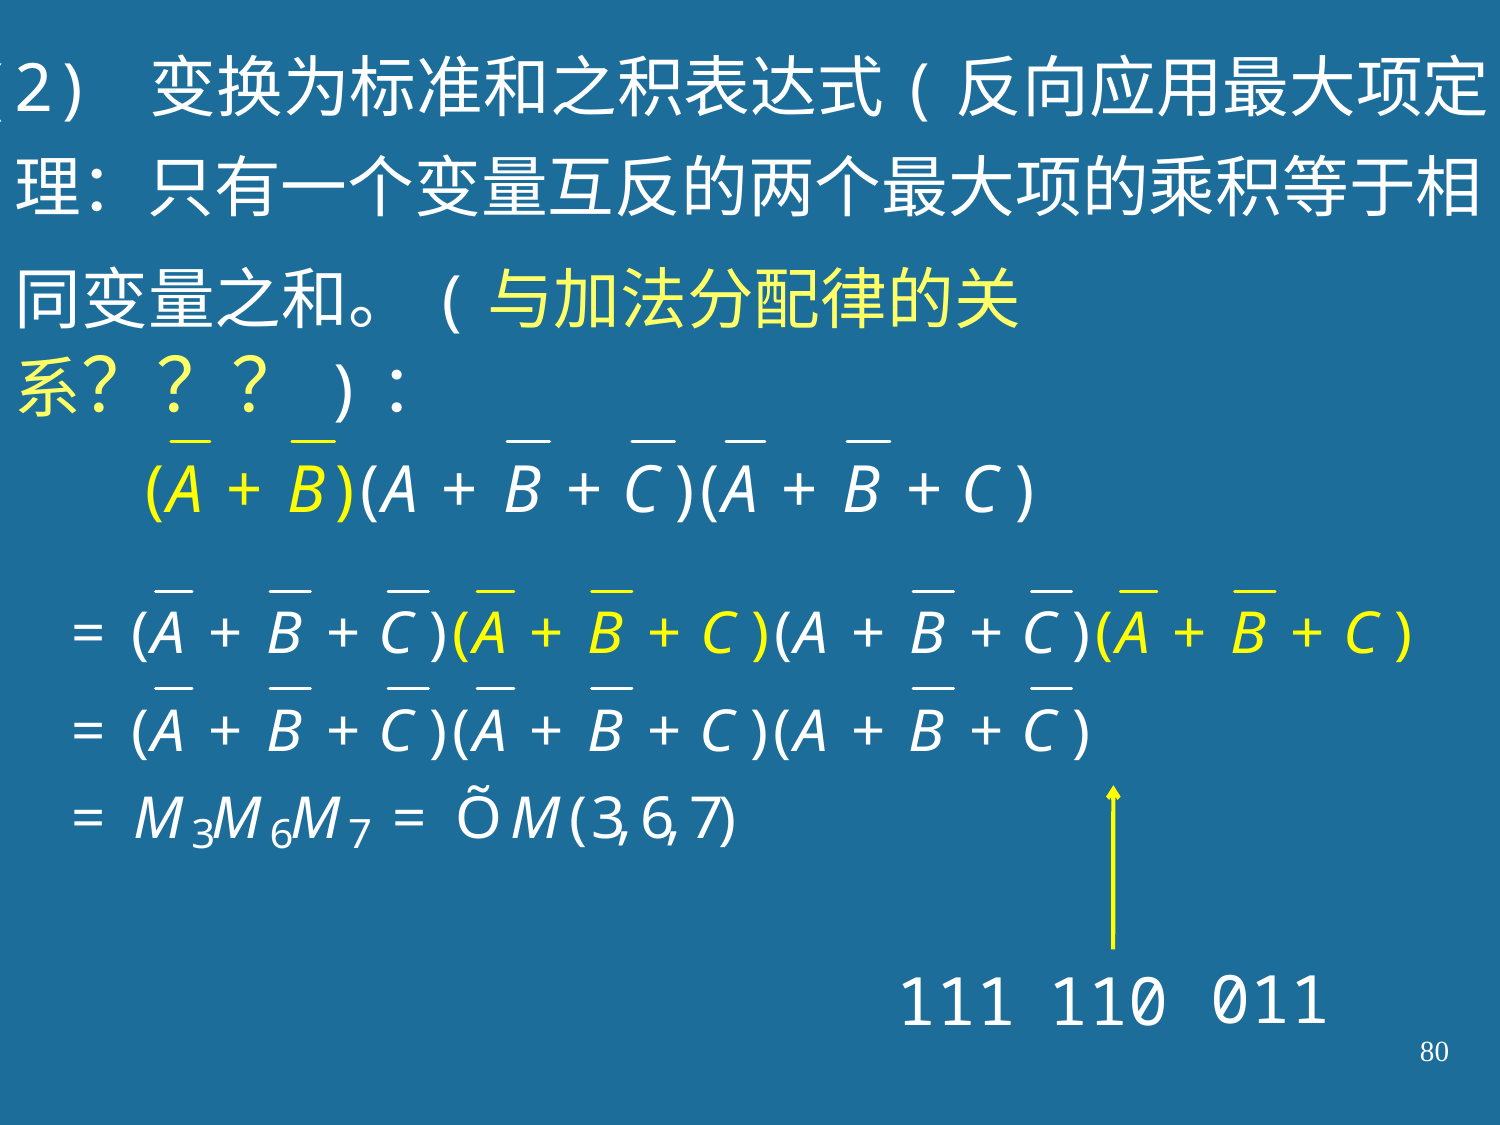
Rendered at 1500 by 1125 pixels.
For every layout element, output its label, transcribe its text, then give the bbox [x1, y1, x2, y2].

text_box (2) 变换为标准和之积表达式(反向应用最大项定 [0, 37, 1500, 133]
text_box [140, 424, 1051, 540]
text_box 同变量之和。(与加法分配律的关系？？？)： [0, 249, 1447, 435]
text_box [64, 577, 1426, 864]
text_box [890, 785, 1337, 1048]
text_box 理：只有一个变量互反的两个最大项的乘积等于相 [0, 137, 1498, 233]
slide_number 80 [1151, 1025, 1465, 1100]
